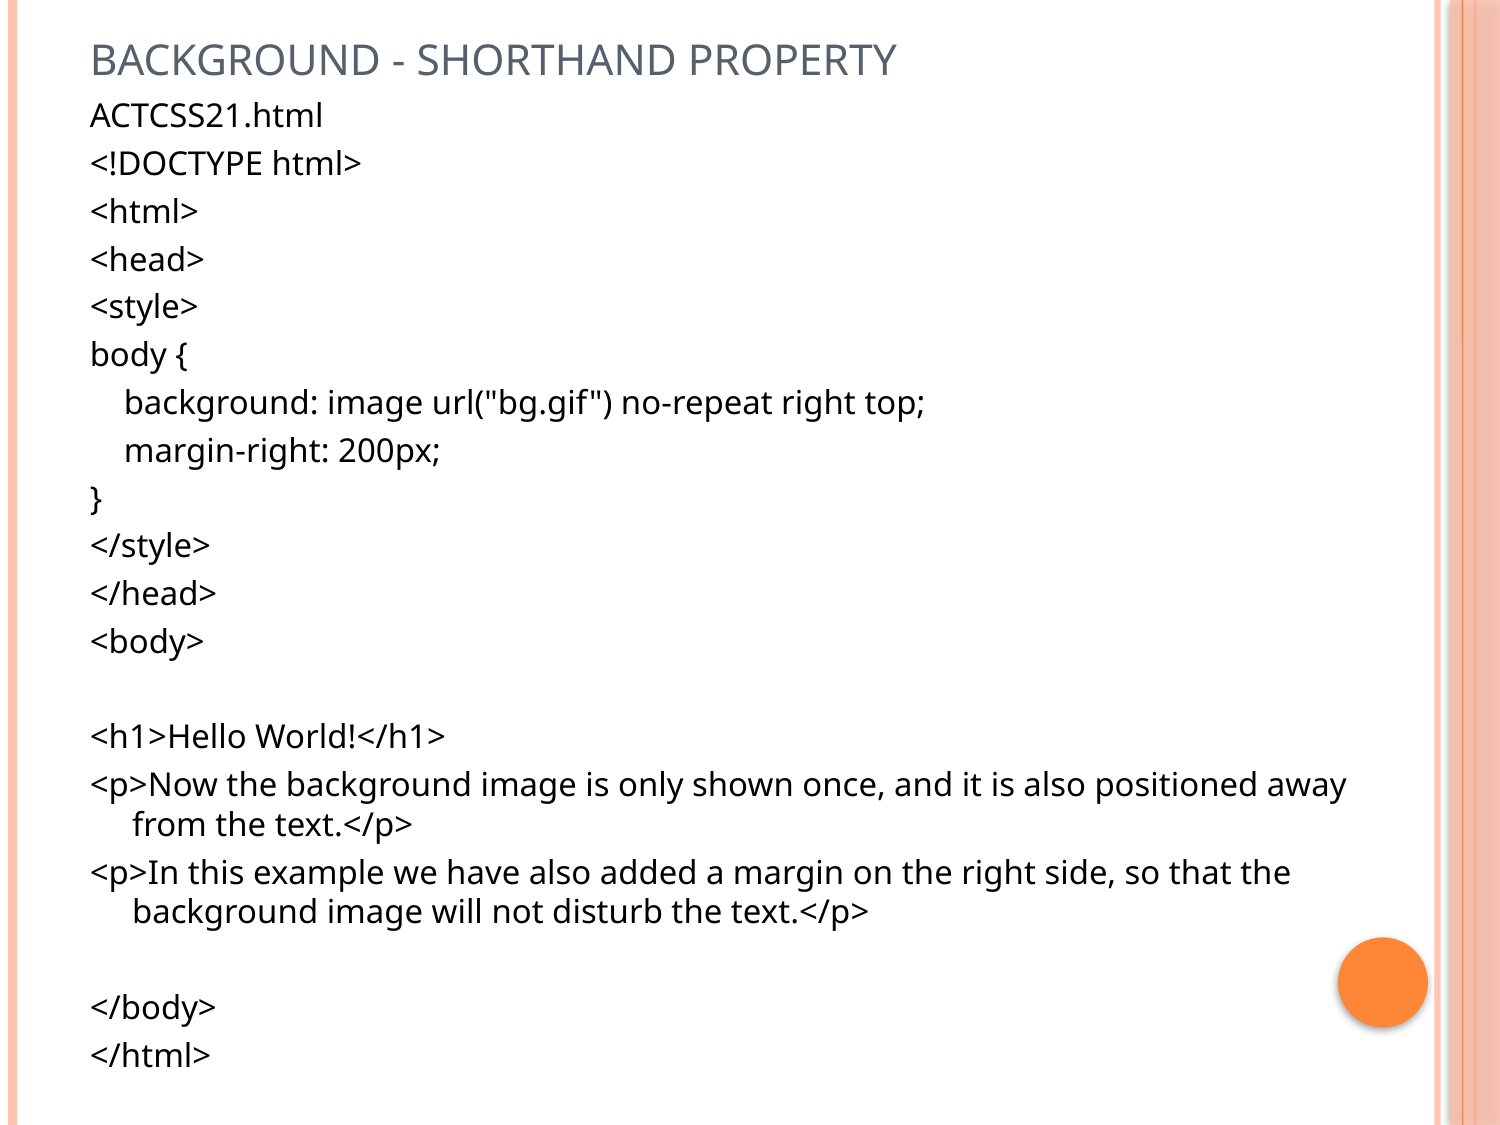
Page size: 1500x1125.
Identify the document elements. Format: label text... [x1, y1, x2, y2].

list ACTCSS21.html <!DOCTYPE html> <html> <head> <style> body { background: image url("bg.gif") no-repeat right top; margin-right: 200px; } </style> </head> <body> <h1>Hello World!</h1> <p>Now the background image is only shown once, and it is also positioned away from the text.</p> <p>In this example we have also added a margin on the right side, so that the background image will not disturb the text.</p> </body> </html> [75, 87, 1438, 1088]
title Background - Shorthand property [75, 24, 1300, 87]
